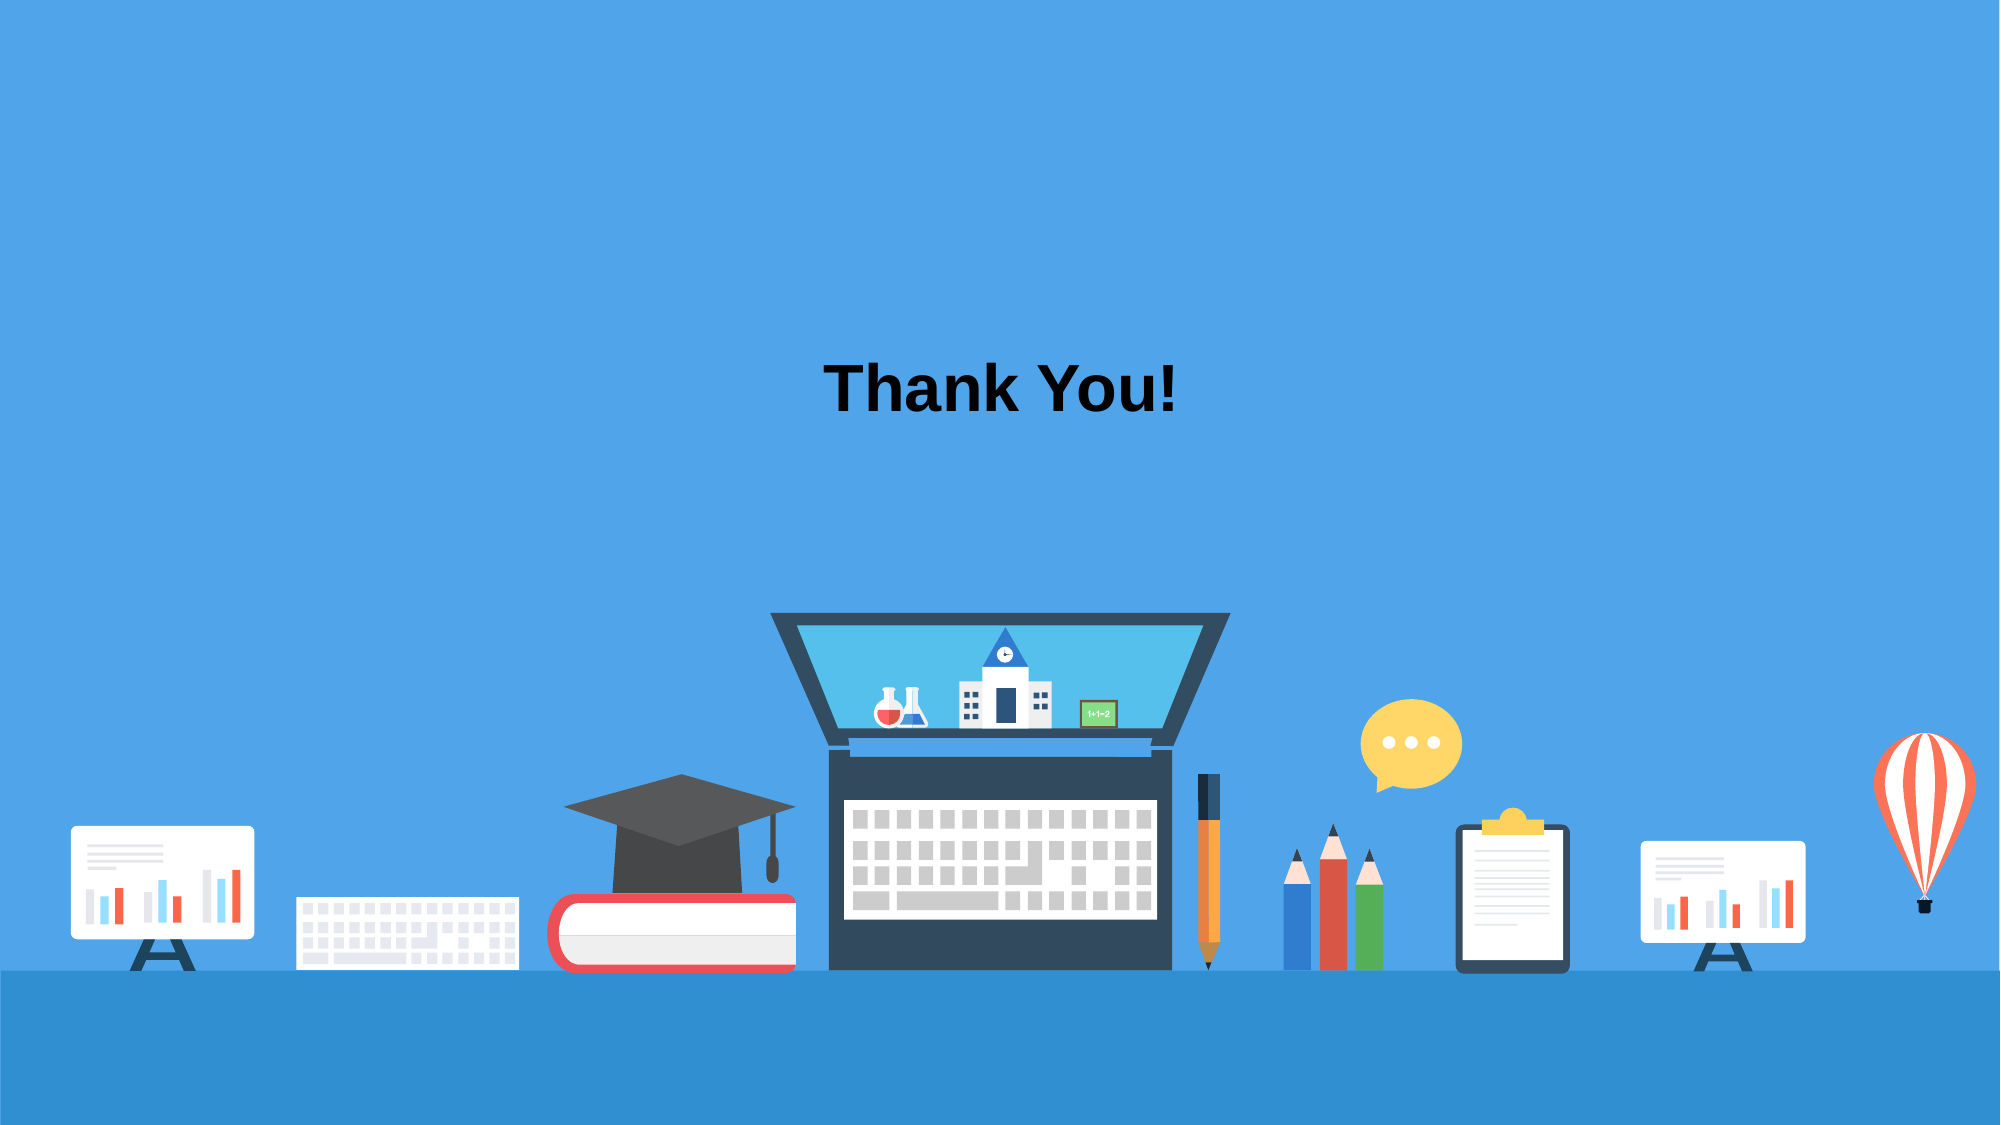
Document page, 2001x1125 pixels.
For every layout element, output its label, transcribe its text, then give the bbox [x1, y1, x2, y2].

title Thank You! [808, 167, 1699, 434]
